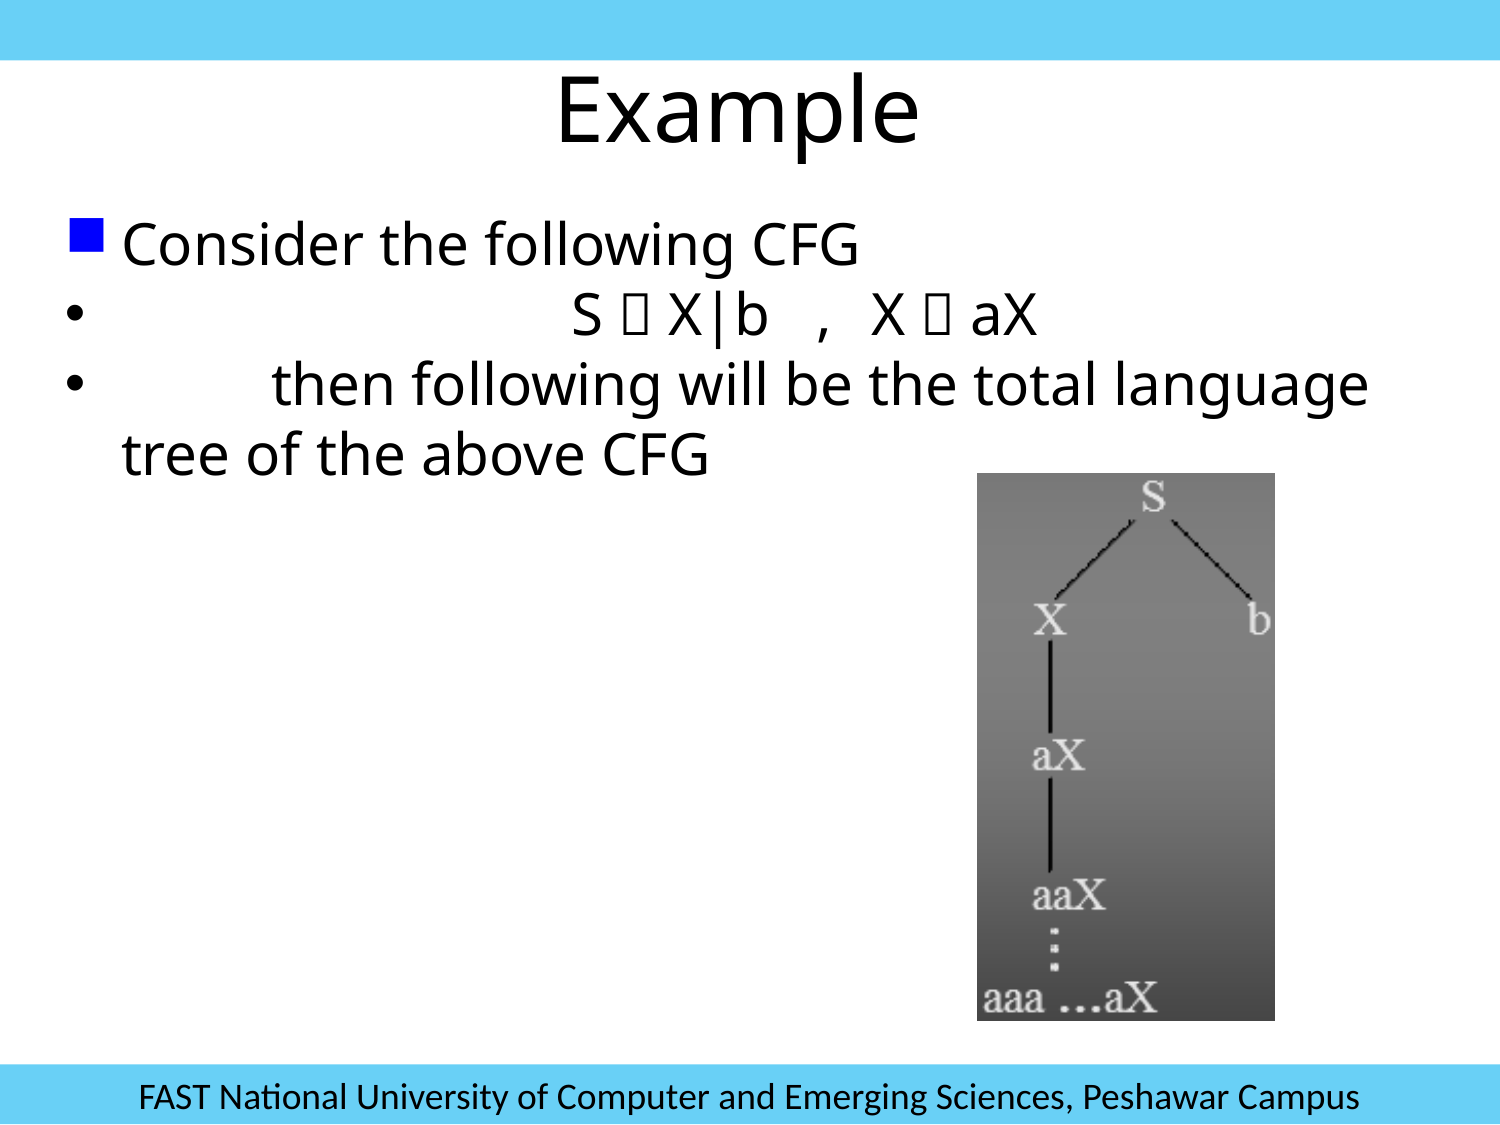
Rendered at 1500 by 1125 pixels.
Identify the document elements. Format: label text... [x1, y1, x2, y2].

picture [977, 472, 1276, 1021]
text_box Consider the following CFG S  X|b , X  aX then following will be the total language tree of the above CFG [49, 199, 1438, 1063]
text_box Example [75, 37, 1425, 175]
